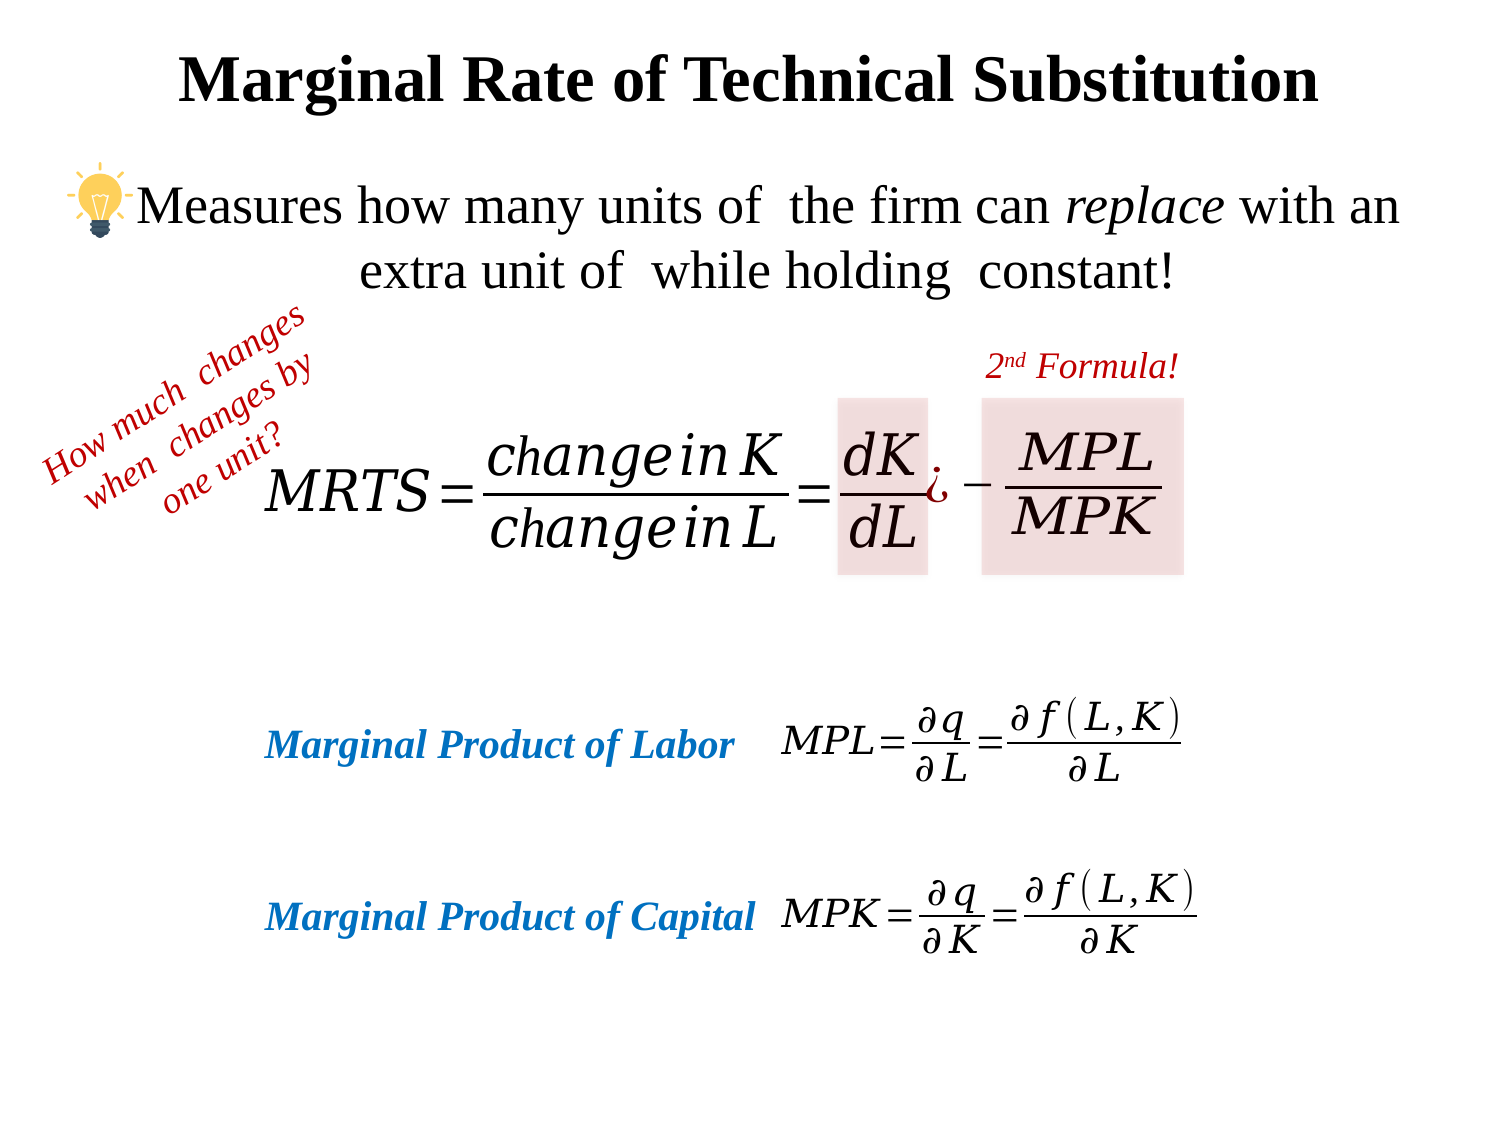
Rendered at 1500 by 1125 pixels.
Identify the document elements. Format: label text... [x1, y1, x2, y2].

picture [62, 162, 138, 238]
title Marginal Rate of Technical Substitution [49, 0, 1451, 151]
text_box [249, 693, 1199, 963]
text_box [981, 397, 1185, 576]
text_box [837, 397, 929, 576]
text_box 2nd Formula! [965, 333, 1201, 394]
